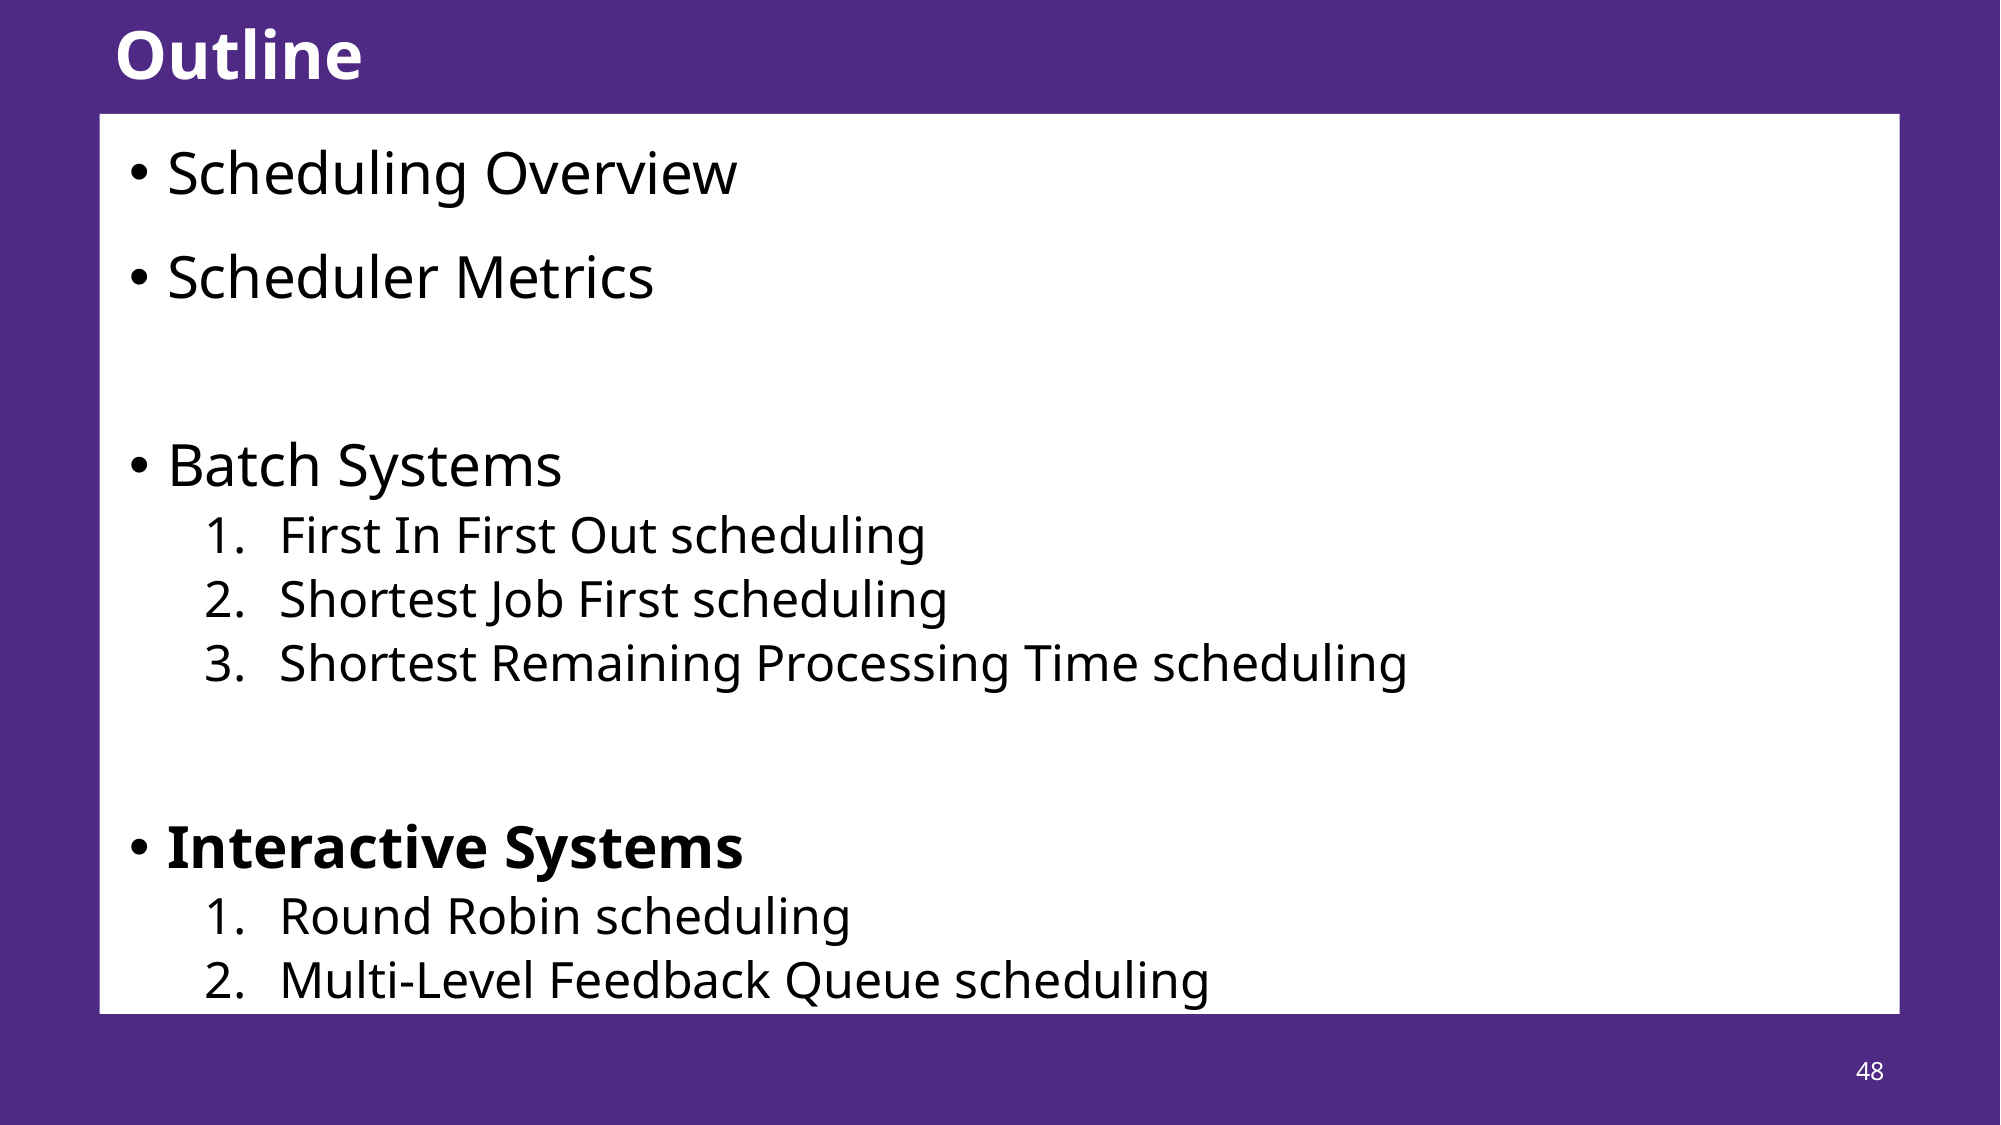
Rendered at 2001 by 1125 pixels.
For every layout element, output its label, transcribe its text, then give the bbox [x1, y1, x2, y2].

title Outline [99, 1, 1900, 114]
list Scheduling Overview Scheduler Metrics Batch Systems First In First Out scheduling Shortest Job First scheduling Shortest Remaining Processing Time scheduling Interactive Systems Round Robin scheduling Multi-Level Feedback Queue scheduling [99, 114, 1900, 1014]
slide_number 48 [1749, 1042, 1900, 1103]
